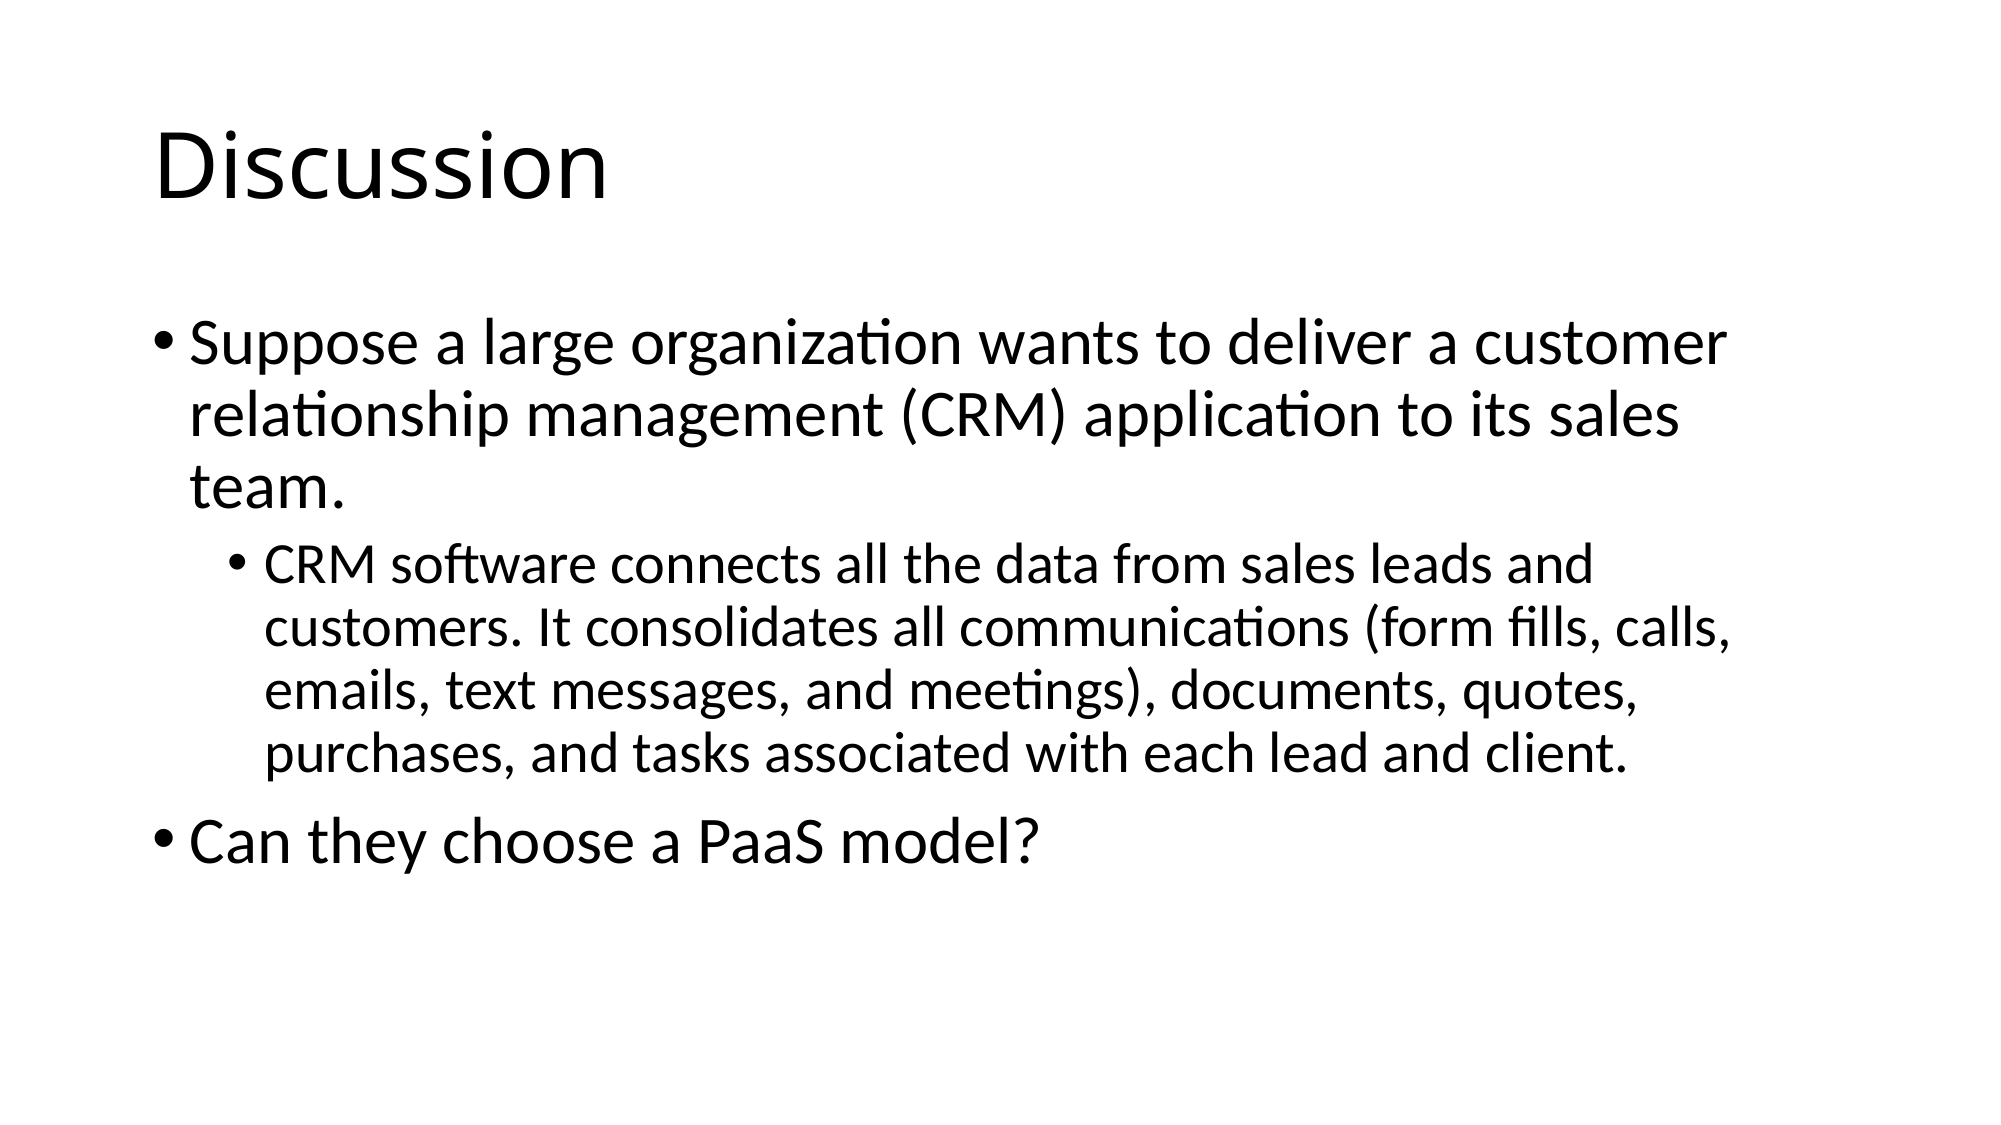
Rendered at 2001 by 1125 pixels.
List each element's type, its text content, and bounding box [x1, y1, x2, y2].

list Suppose a large organization wants to deliver a customer relationship management (CRM) application to its sales team. CRM software connects all the data from sales leads and customers. It consolidates all communications (form fills, calls, emails, text messages, and meetings), documents, quotes, purchases, and tasks associated with each lead and client. Can they choose a PaaS model? [137, 299, 1863, 1014]
title Discussion [137, 59, 1863, 278]
